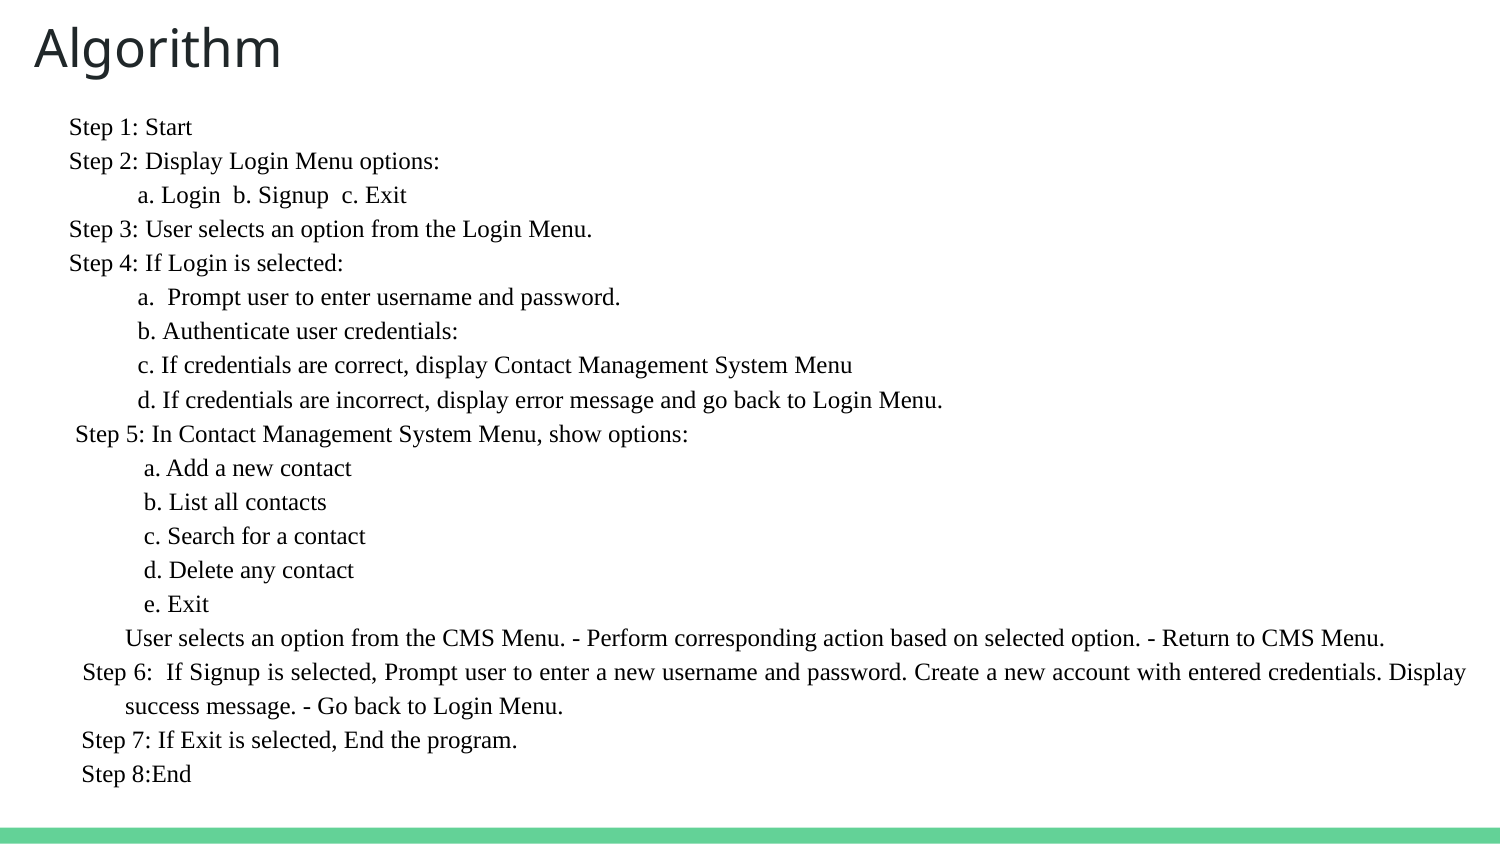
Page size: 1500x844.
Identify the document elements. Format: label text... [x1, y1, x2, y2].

title Algorithm [19, 0, 1418, 94]
list Step 1: Start Step 2: Display Login Menu options: a. Login b. Signup c. Exit Step 3: User selects an option from the Login Menu. Step 4: If Login is selected: a. Prompt user to enter username and password. b. Authenticate user credentials: c. If credentials are correct, display Contact Management System Menu d. If credentials are incorrect, display error message and go back to Login Menu. Step 5: In Contact Management System Menu, show options: a. Add a new contact b. List all contacts c. Search for a contact d. Delete any contact e. Exit User selects an option from the CMS Menu. - Perform corresponding action based on selected option. - Return to CMS Menu. Step 6: If Signup is selected, Prompt user to enter a new username and password. Create a new account with entered credentials. Display success message. - Go back to Login Menu. Step 7: If Exit is selected, End the program. Step 8:End [35, 91, 1484, 844]
